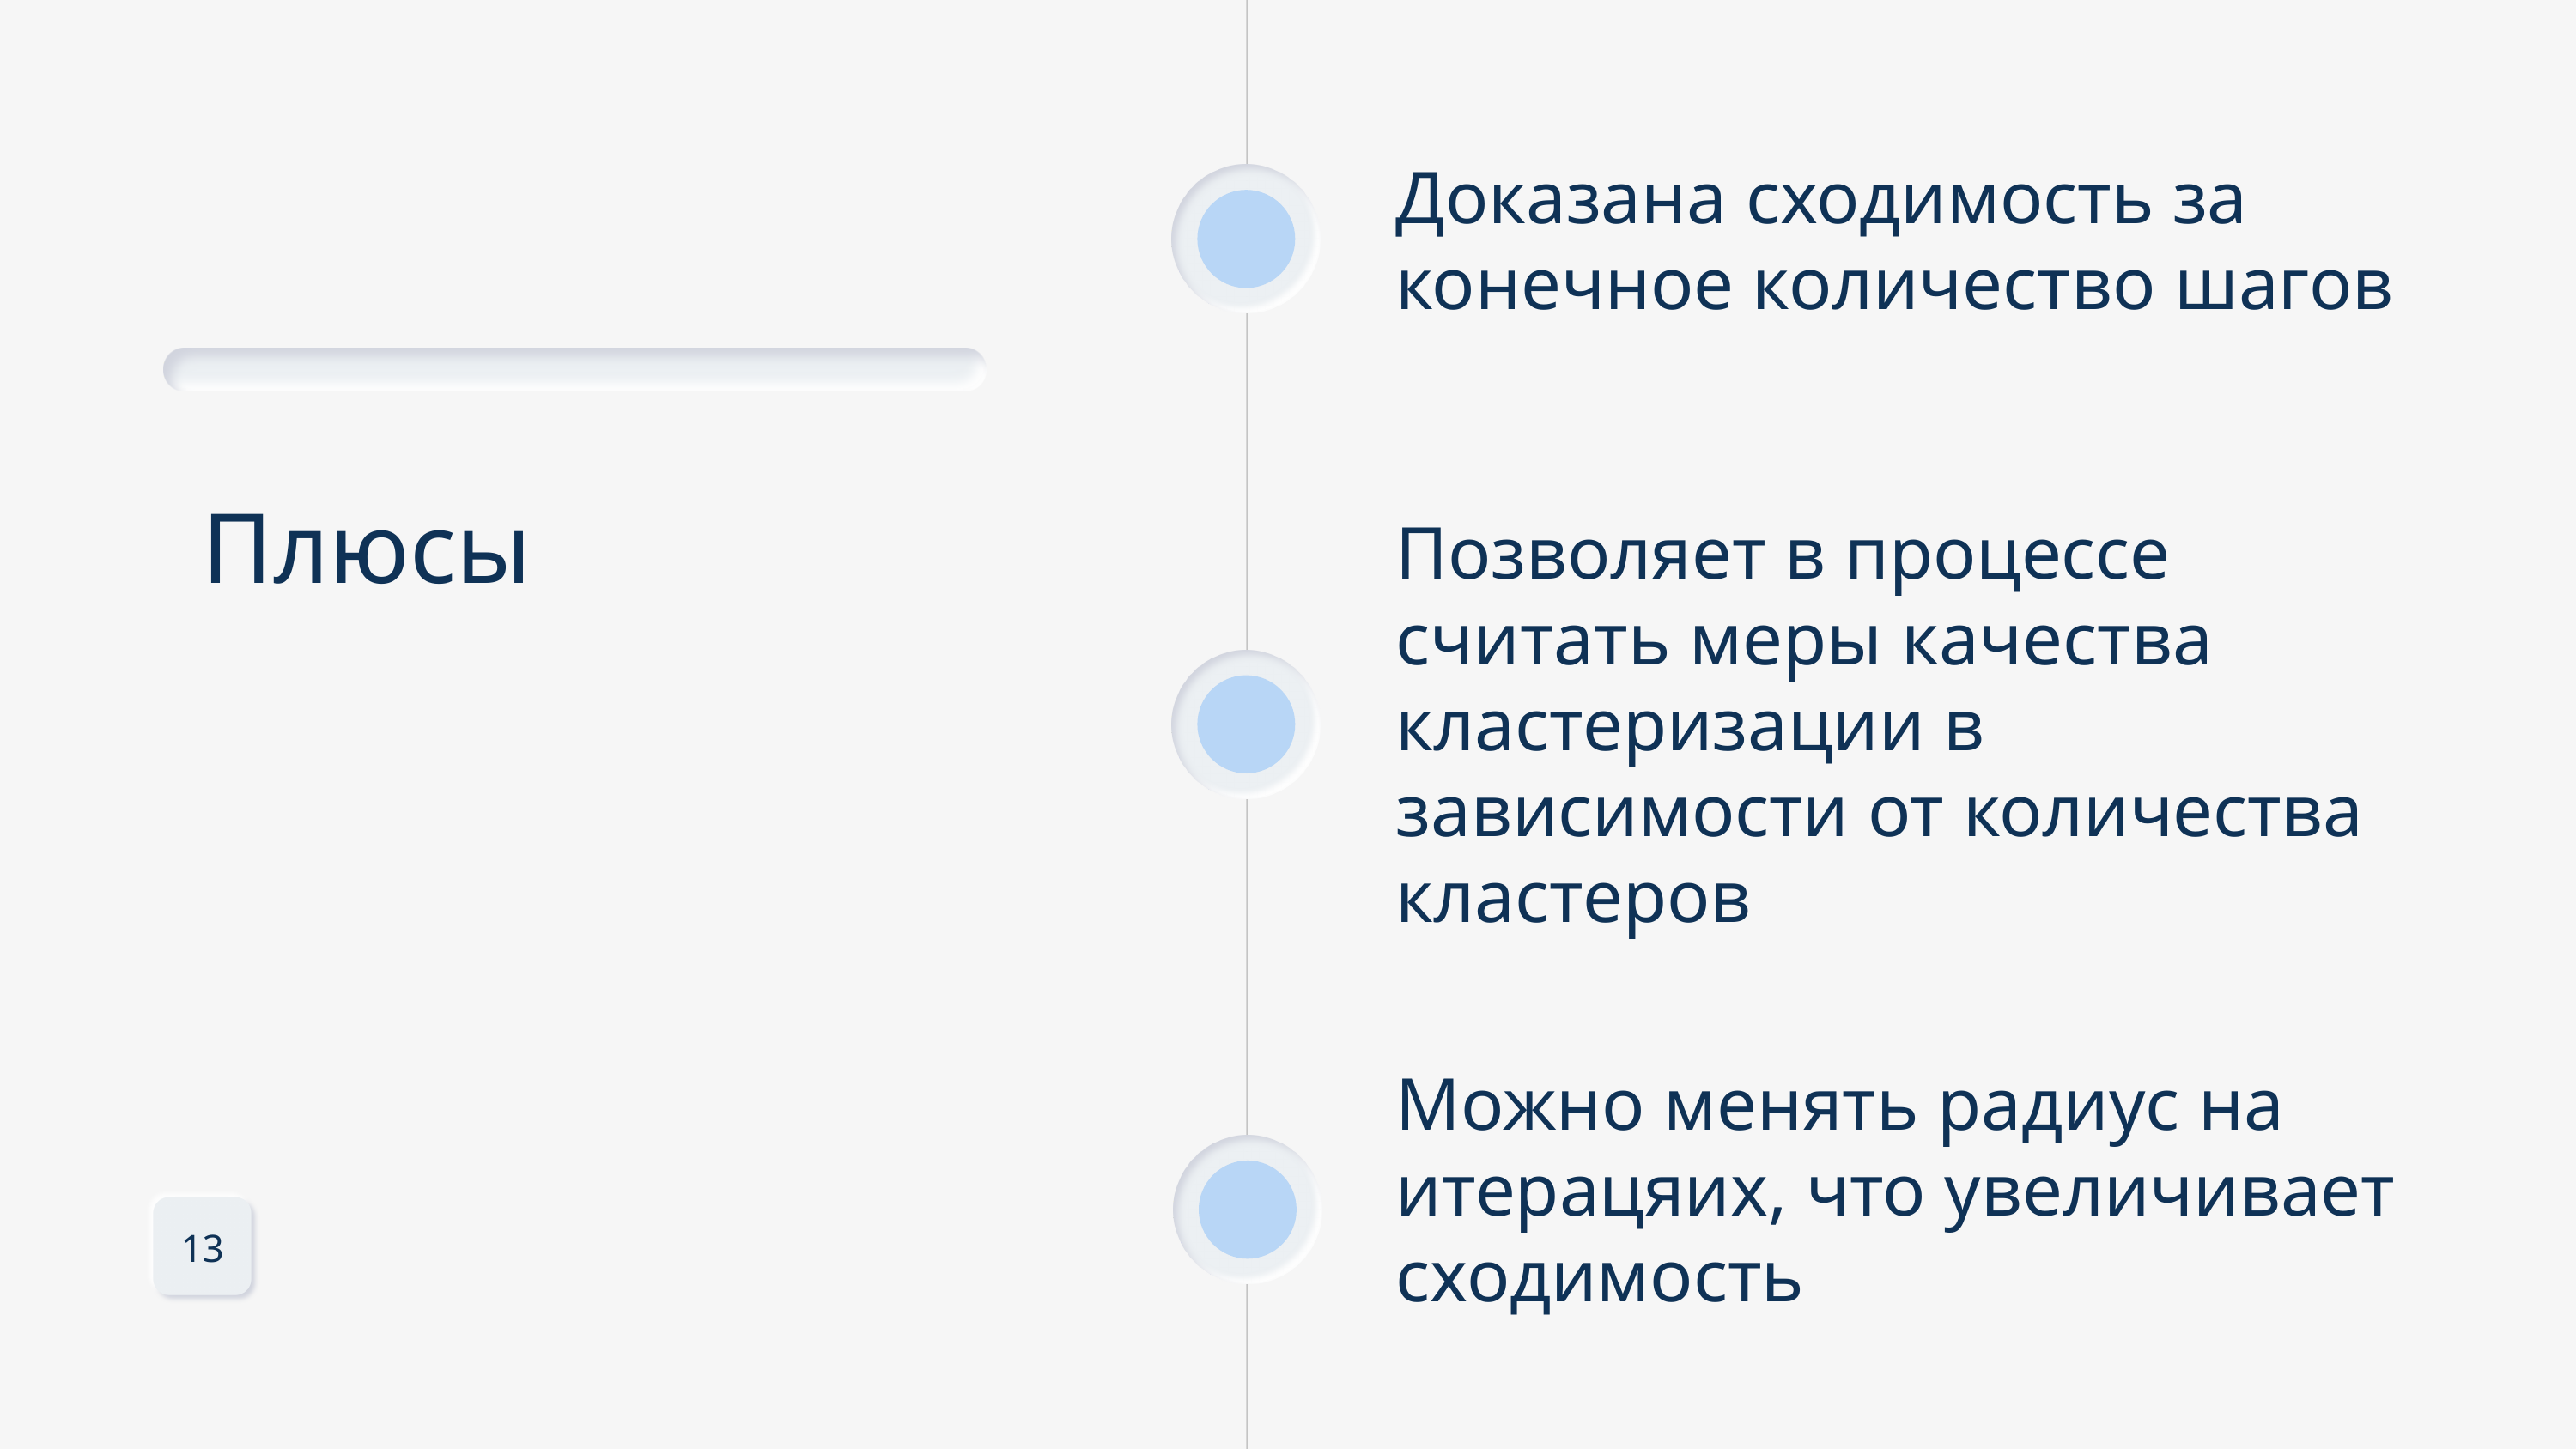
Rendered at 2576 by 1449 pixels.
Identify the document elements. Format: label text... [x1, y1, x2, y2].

text_box Плюсы [202, 488, 574, 603]
picture [162, 347, 987, 391]
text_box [1171, 650, 1321, 799]
text_box Позволяет в процессе считать меры качества кластеризации в зависимости от количества кластеров [1395, 507, 2413, 937]
text_box Доказана сходимость за конечное количество шагов [1395, 152, 2415, 324]
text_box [1173, 1135, 1322, 1284]
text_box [1171, 164, 1321, 313]
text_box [144, 1188, 260, 1304]
text_box Можно менять радиус на итерацяих, что увеличивает сходимость [1395, 1058, 2413, 1317]
